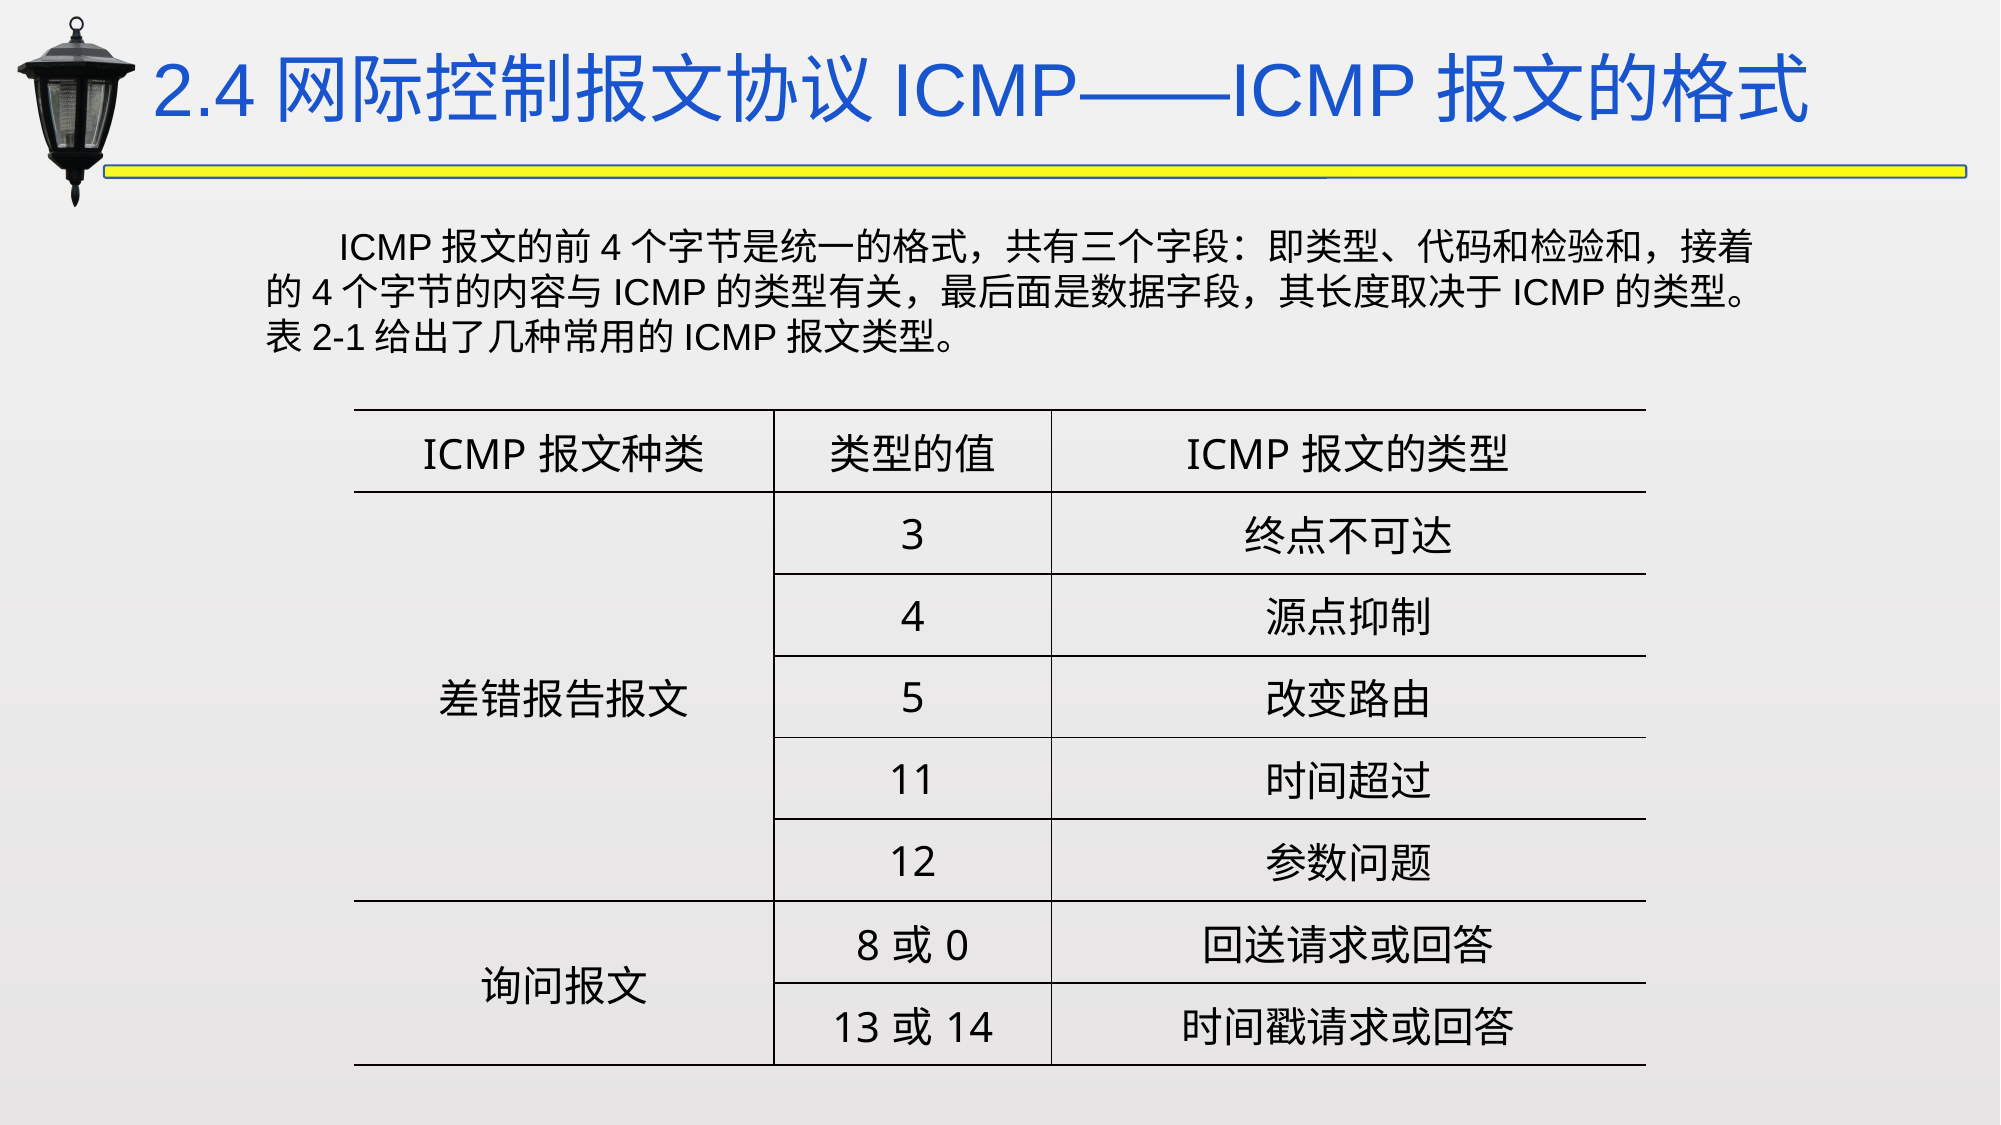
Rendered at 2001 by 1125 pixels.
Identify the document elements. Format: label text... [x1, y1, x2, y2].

table_cell 参数问题 [1052, 820, 1646, 900]
table_cell 改变路由 [1052, 657, 1646, 737]
table_cell 时间戳请求或回答 [1052, 984, 1646, 1064]
table_cell 12 [775, 820, 1051, 900]
table_cell 3 [775, 493, 1051, 573]
table_cell 13或14 [775, 984, 1051, 1064]
table_header ICMP报文的类型 [1052, 411, 1646, 491]
table_cell 源点抑制 [1052, 575, 1646, 655]
table_cell 8或0 [775, 902, 1051, 982]
table_cell 时间超过 [1052, 738, 1646, 818]
text_box ICMP报文的前4个字节是统一的格式，共有三个字段：即类型、代码和检验和，接着的4个字节的内容与ICMP的类型有关，最后面是数据字段，其长度取决于ICMP的类型。表2-1给出了几种常用的ICMP报文类型。 [250, 216, 1785, 366]
table_header ICMP报文种类 [354, 411, 773, 491]
table_cell 5 [775, 657, 1051, 737]
table_cell 询问报文 [354, 902, 773, 1064]
table_cell 4 [775, 575, 1051, 655]
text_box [11, 8, 1967, 216]
table_cell 终点不可达 [1052, 493, 1646, 573]
table_header 类型的值 [775, 411, 1051, 491]
table_cell 差错报告报文 [354, 493, 773, 900]
table_cell 回送请求或回答 [1052, 902, 1646, 982]
table_cell 11 [775, 738, 1051, 818]
